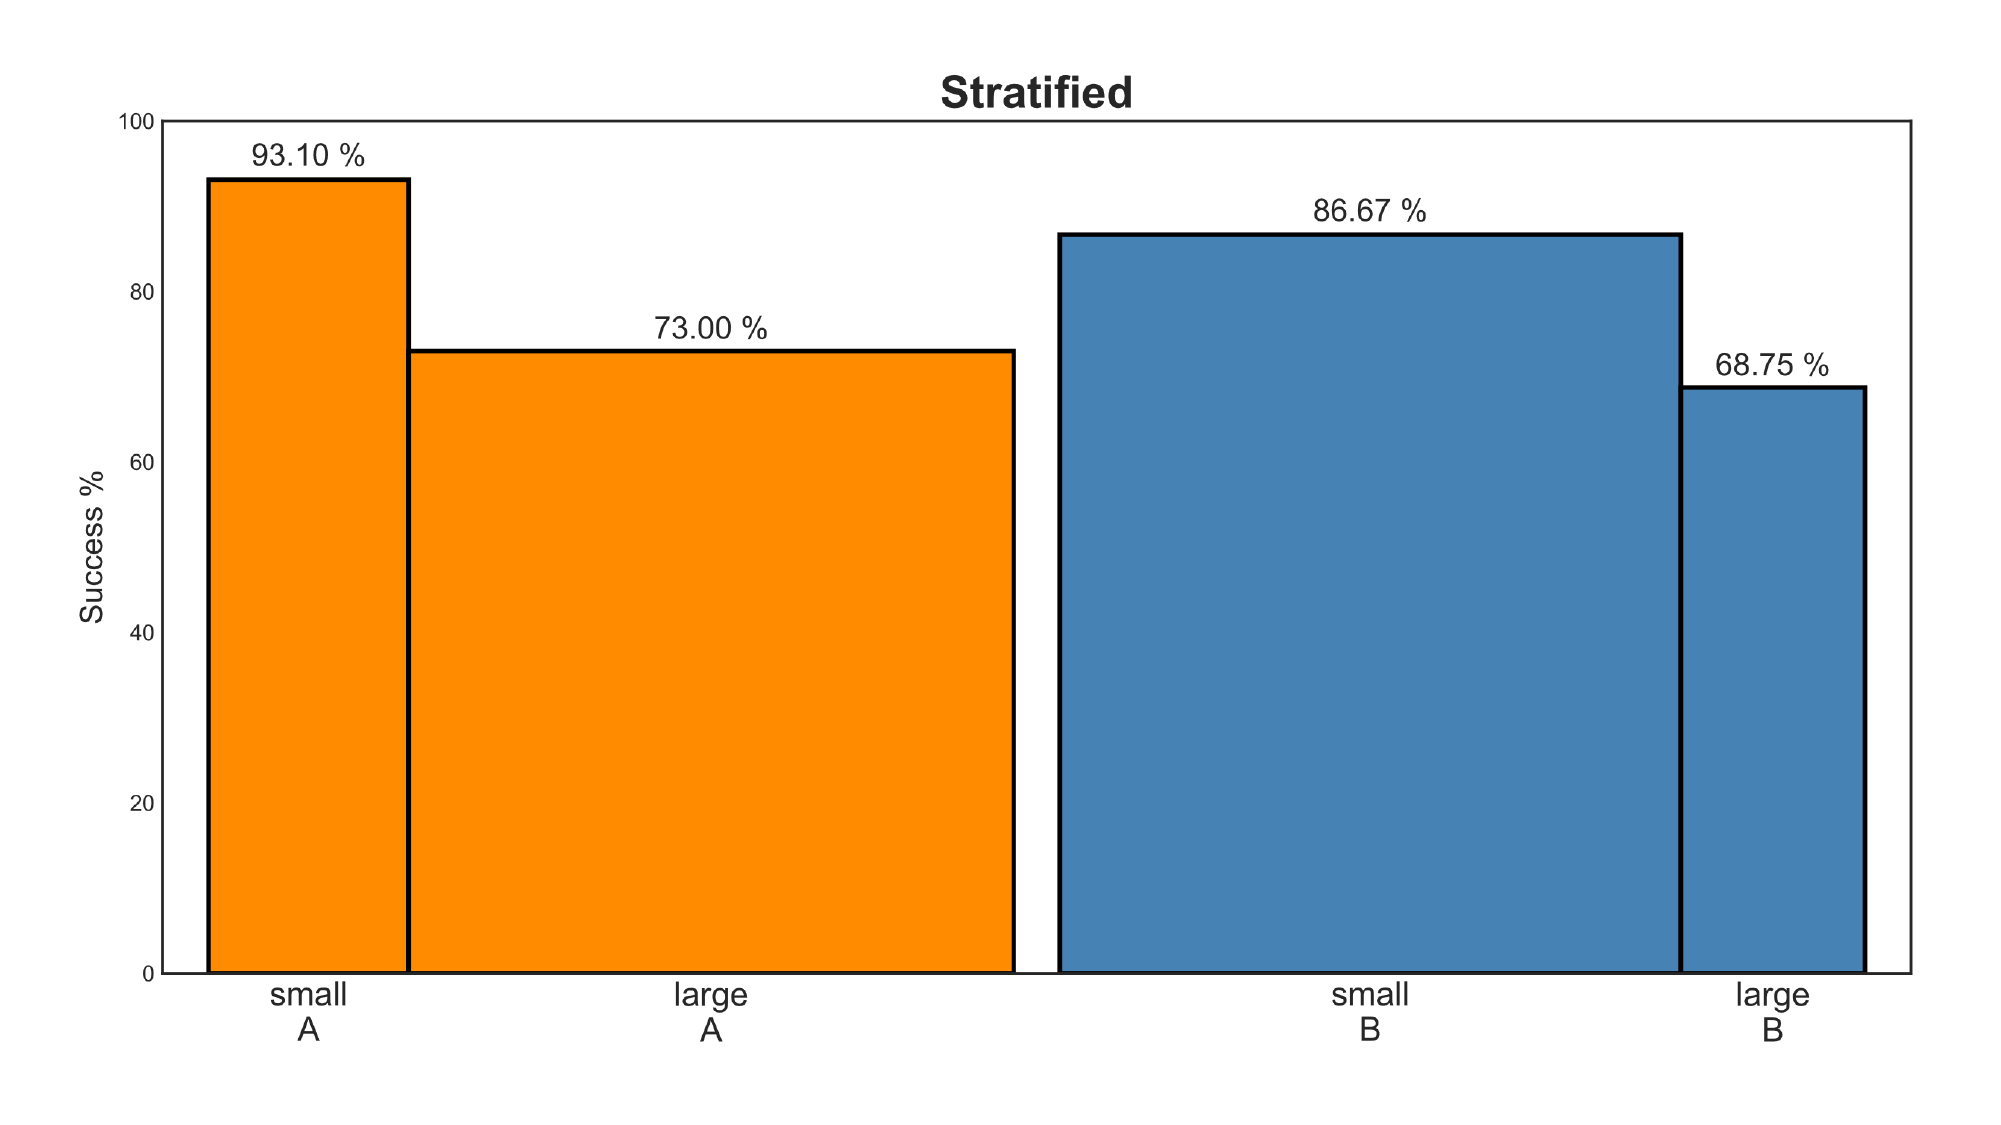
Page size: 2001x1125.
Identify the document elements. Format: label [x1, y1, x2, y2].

picture [63, 59, 1927, 1064]
